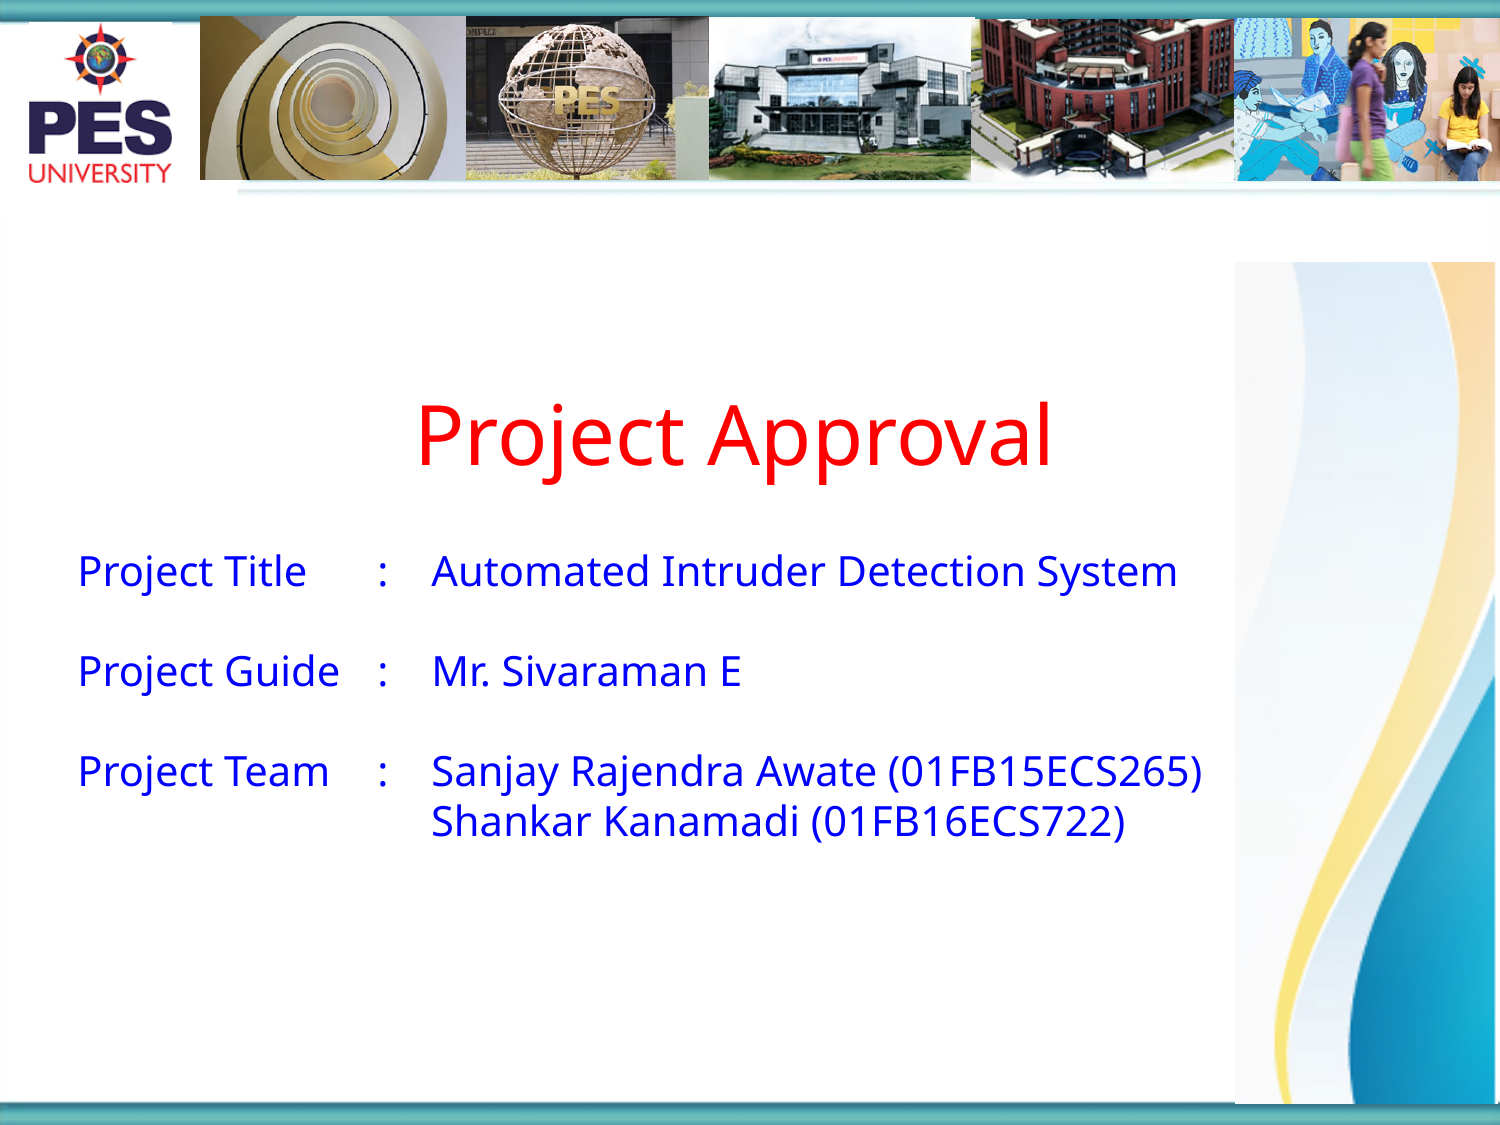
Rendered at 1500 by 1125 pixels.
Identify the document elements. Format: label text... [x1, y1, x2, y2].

picture [0, 0, 1500, 1125]
text_box Project Approval [399, 375, 1071, 490]
text_box Project Title : Automated Intruder Detection System Project Guide : Mr. Sivaraman E Project Team : Sanjay Rajendra Awate (01FB15ECS265) Shankar Kanamadi (01FB16ECS722) [62, 537, 1450, 903]
